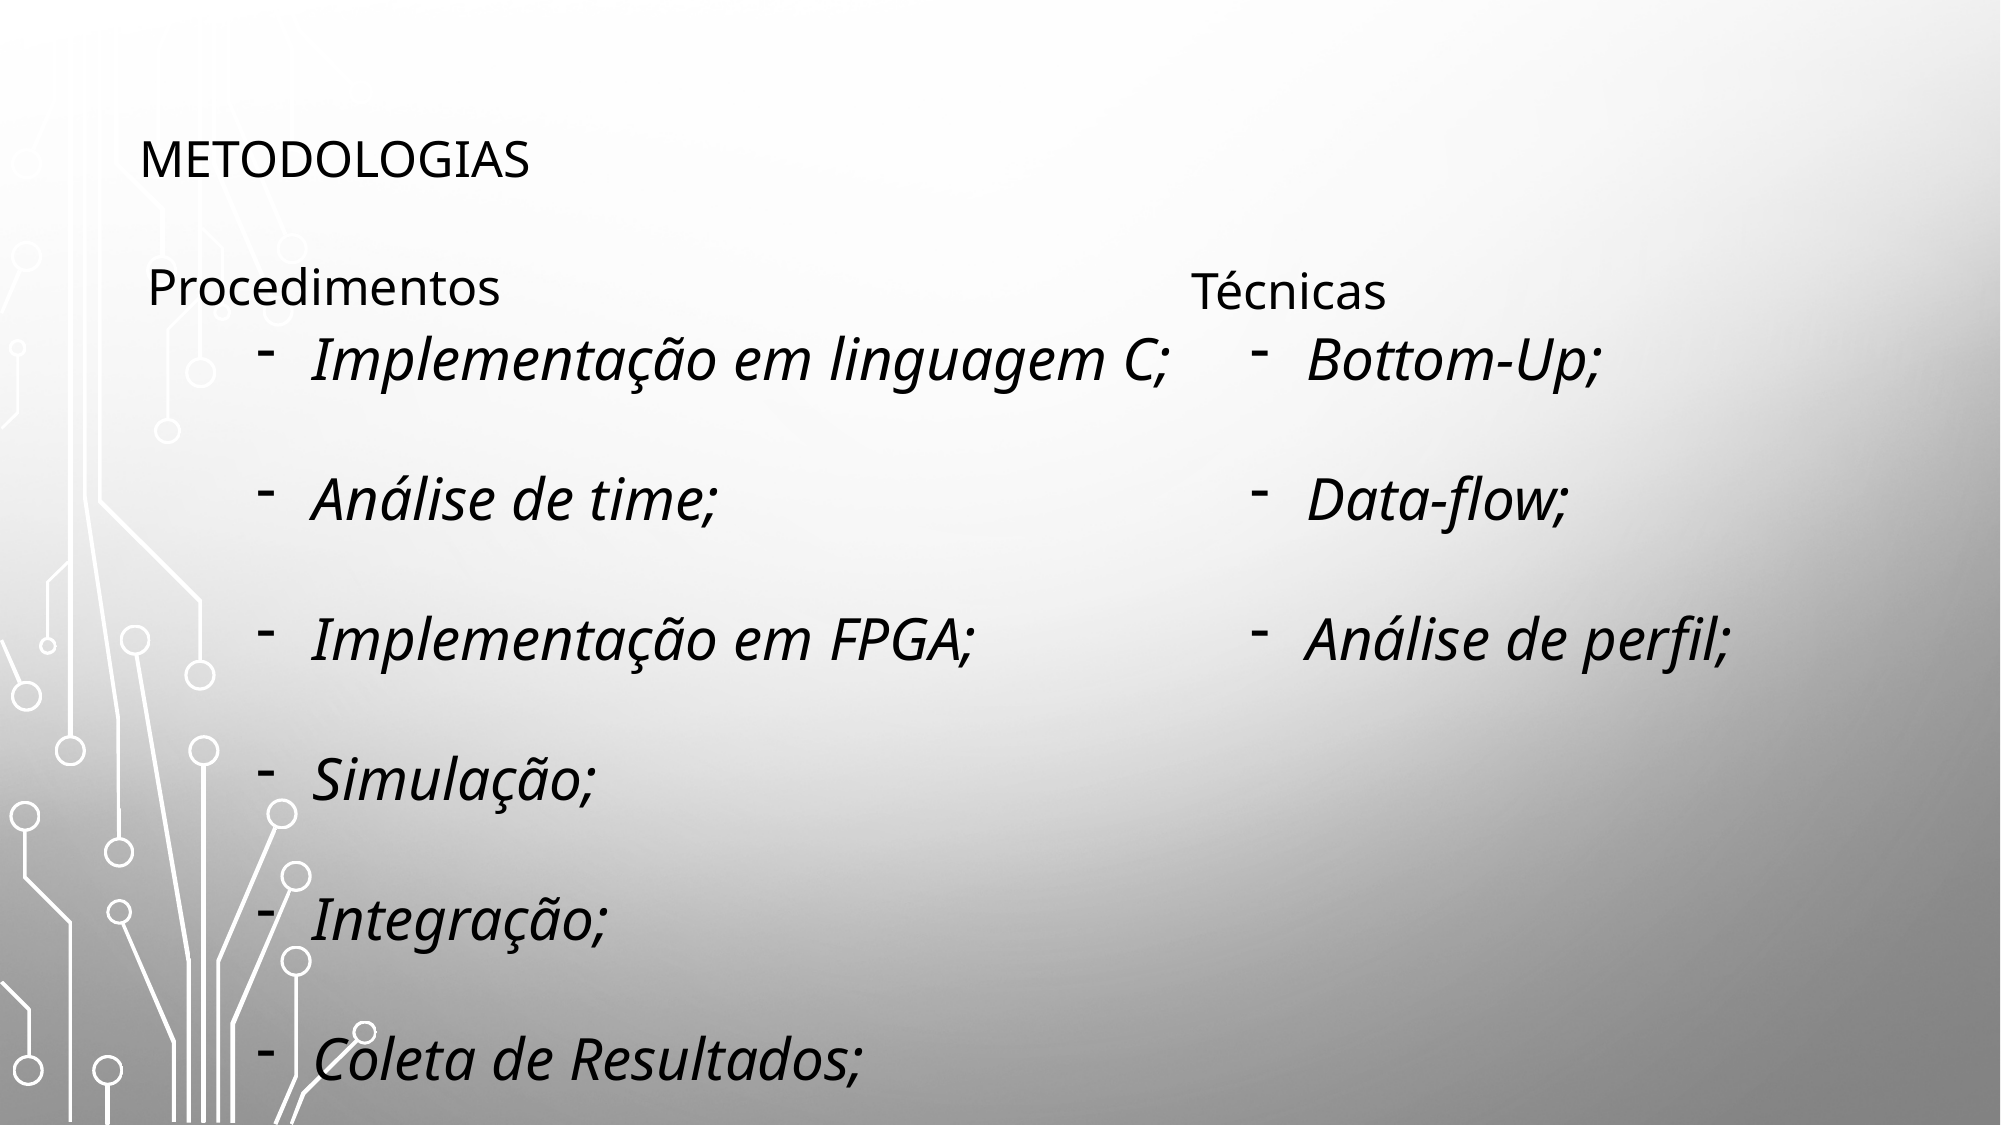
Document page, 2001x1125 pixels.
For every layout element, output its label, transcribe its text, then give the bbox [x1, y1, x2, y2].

text_box Procedimentos [132, 247, 517, 323]
text_box Técnicas [1176, 252, 1403, 328]
text_box Bottom-Up; Data-flow; Análise de perfil; [1235, 314, 1748, 680]
text_box Implementação em linguagem C; Análise de time; Implementação em FPGA; Simulação; Integração; Coleta de Resultados; [241, 314, 1187, 1100]
text_box METODOLOGIAS [124, 119, 546, 195]
